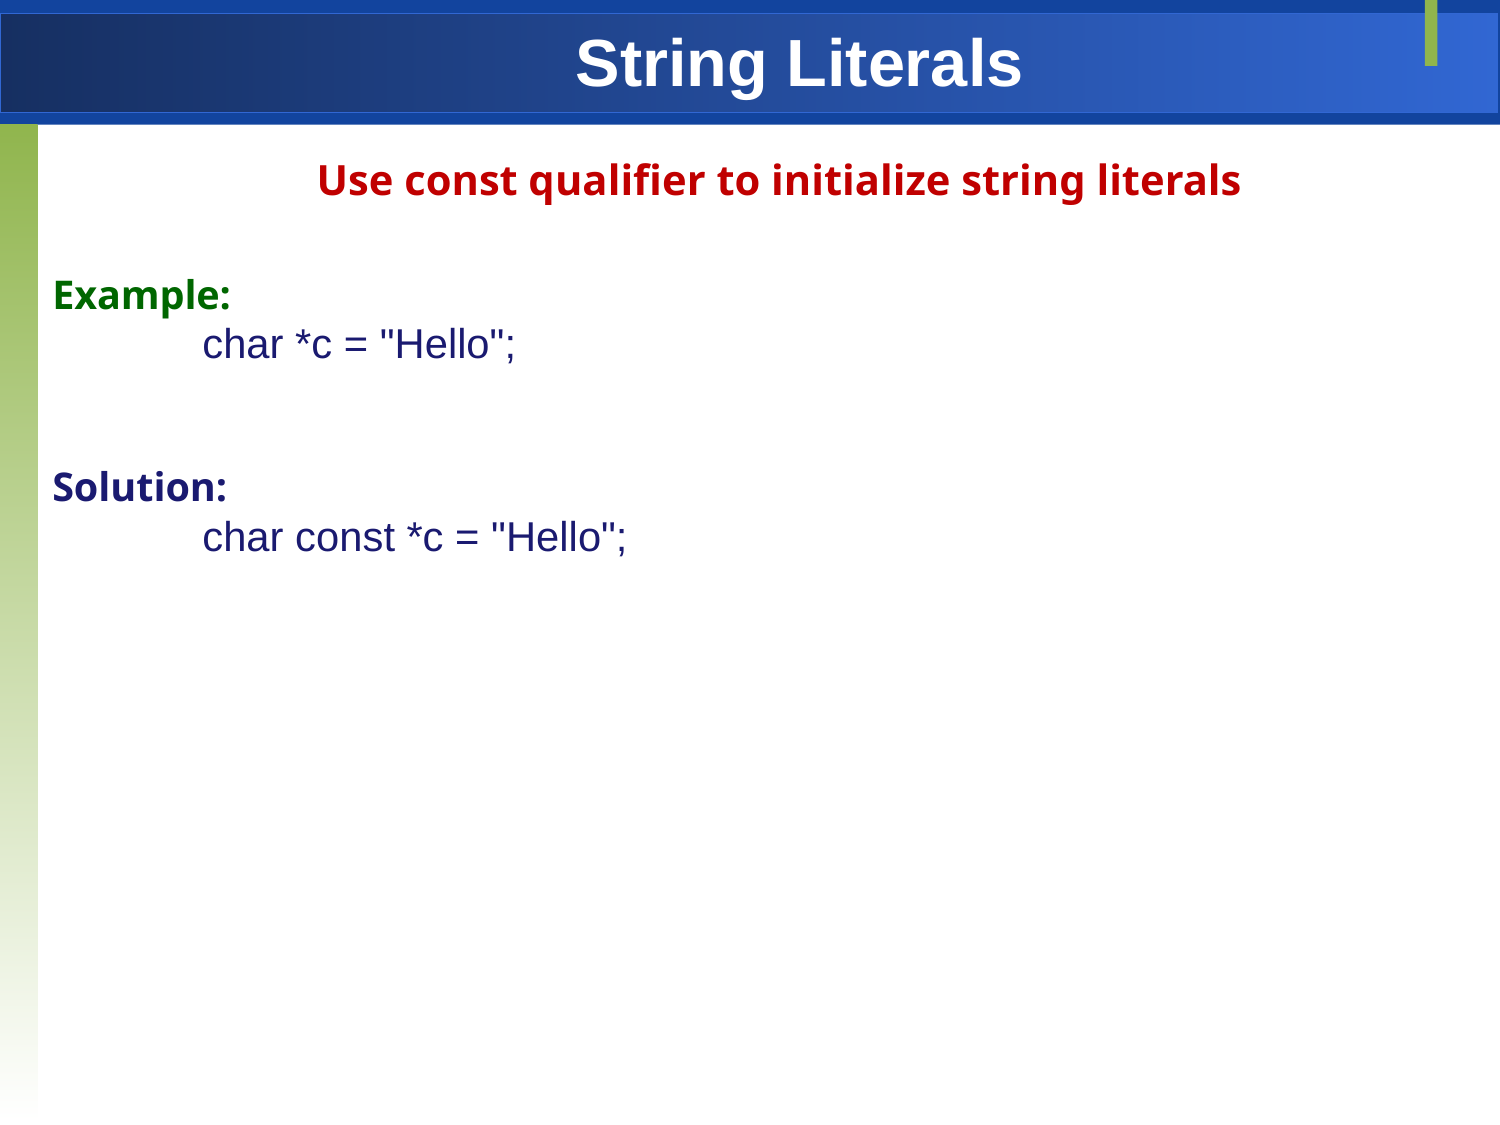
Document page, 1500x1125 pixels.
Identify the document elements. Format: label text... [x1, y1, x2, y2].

title String Literals [237, 12, 1363, 100]
text_box Use const qualifier to initialize string literals [301, 146, 1257, 212]
text_box Example: char *c = "Hello"; Solution: char const *c = "Hello"; [37, 262, 1475, 568]
